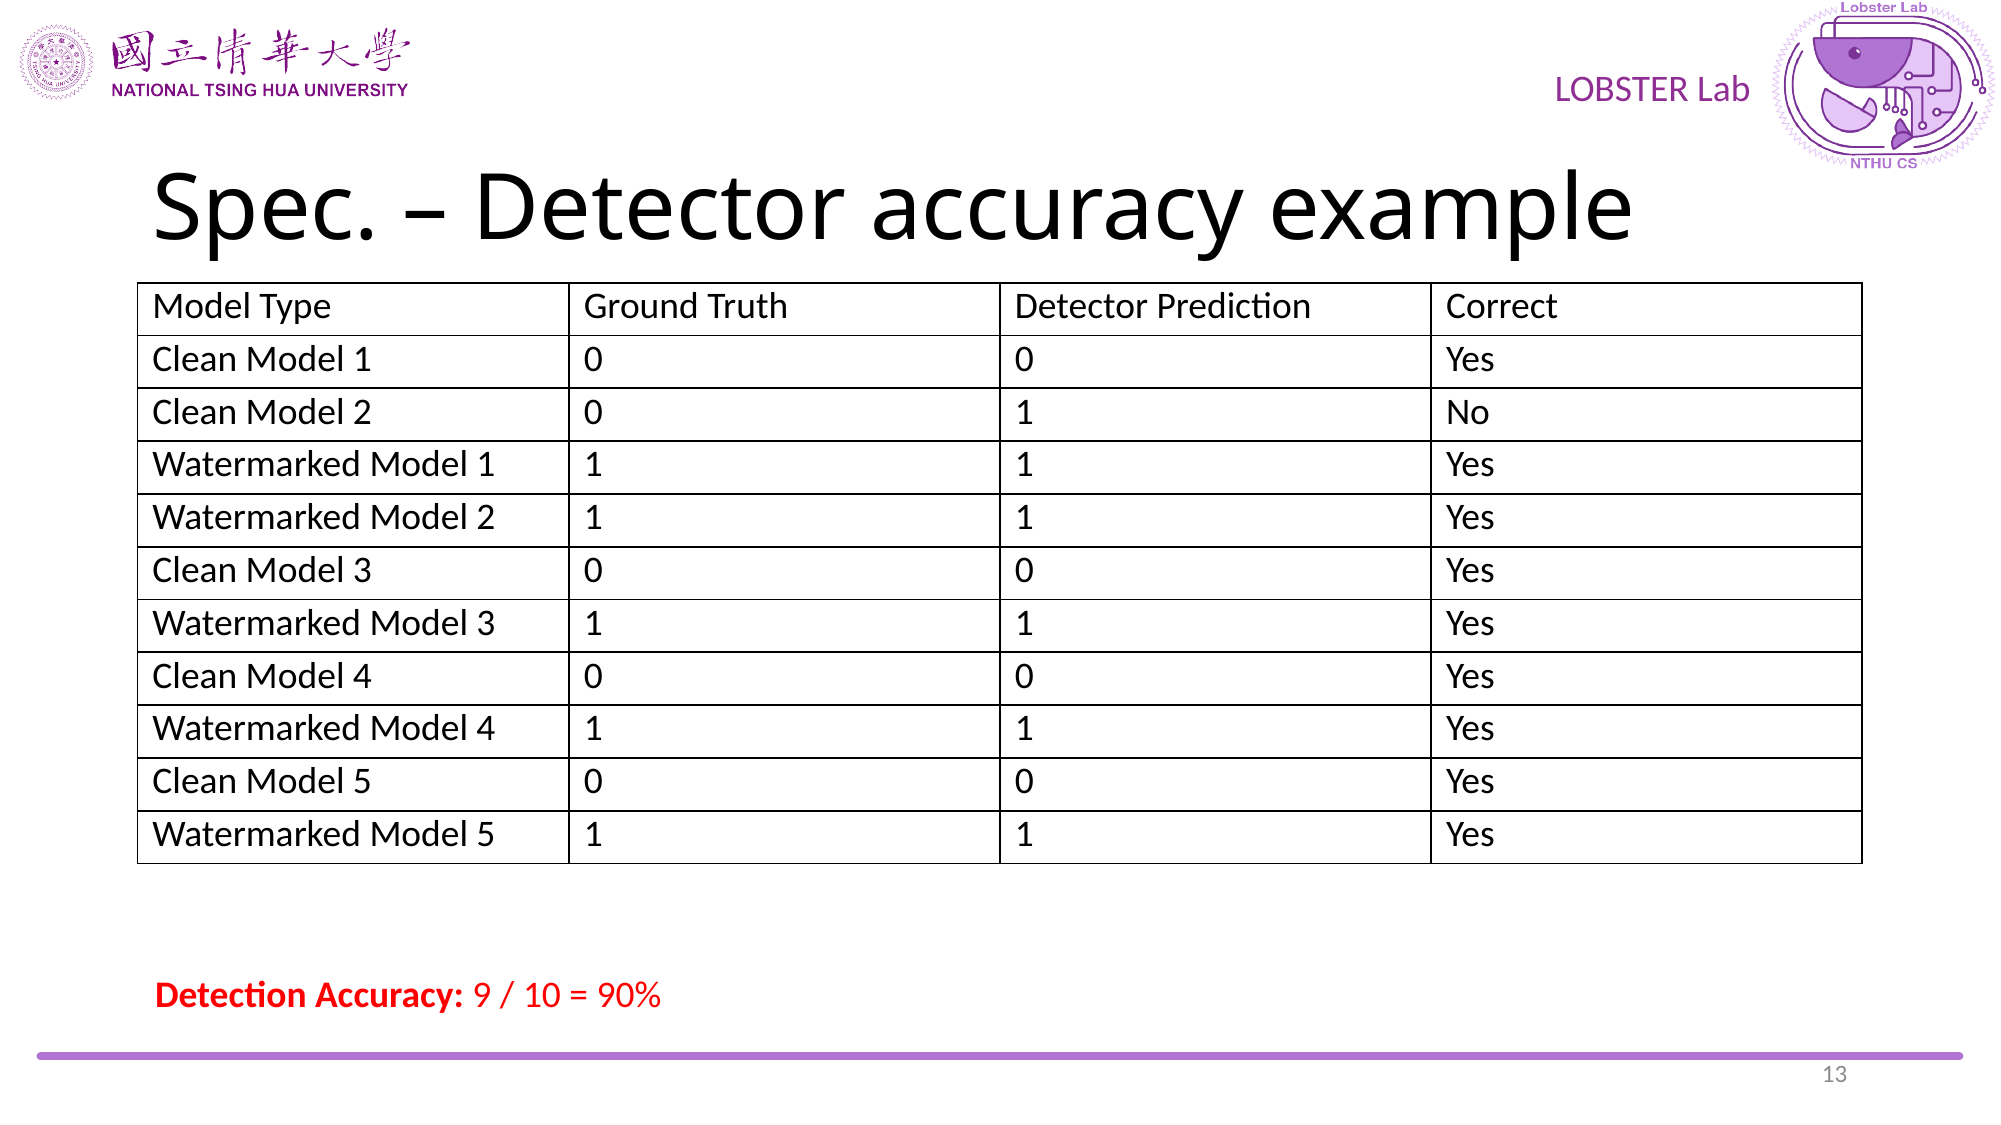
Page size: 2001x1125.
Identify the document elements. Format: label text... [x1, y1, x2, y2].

title Spec. – Detector accuracy example [137, 101, 1863, 282]
table_cell Clean Model 1 [138, 336, 568, 387]
picture [19, 24, 410, 100]
table_cell Yes [1432, 336, 1861, 387]
table_cell 0 [1001, 548, 1430, 599]
table_cell Yes [1432, 759, 1861, 810]
table_cell Yes [1432, 548, 1861, 599]
table_cell Clean Model 5 [138, 759, 568, 810]
table_cell 1 [570, 442, 999, 493]
table_cell Clean Model 3 [138, 548, 568, 599]
table_cell Clean Model 4 [138, 653, 568, 704]
table_header Model Type [138, 284, 568, 335]
table_header Ground Truth [570, 284, 999, 335]
table_cell Watermarked Model 4 [138, 706, 568, 757]
table_cell Yes [1432, 495, 1861, 546]
table_cell 0 [1001, 653, 1430, 704]
table_cell Watermarked Model 2 [138, 495, 568, 546]
picture [1767, 0, 2000, 173]
table_cell 1 [1001, 442, 1430, 493]
table_cell Yes [1432, 600, 1861, 651]
table_cell 0 [570, 759, 999, 810]
table_cell Watermarked Model 5 [138, 812, 568, 863]
table_cell 1 [1001, 389, 1430, 440]
table_cell 1 [1001, 706, 1430, 757]
table_cell 1 [1001, 495, 1430, 546]
table_cell 1 [1001, 812, 1430, 863]
table_cell 0 [1001, 759, 1430, 810]
table_cell 0 [570, 336, 999, 387]
table_cell 1 [570, 600, 999, 651]
table_cell 1 [570, 706, 999, 757]
table_header Correct [1432, 284, 1861, 335]
text_box Detection Accuracy: 9 / 10 = 90% [140, 962, 677, 1023]
table_cell 1 [570, 495, 999, 546]
table_header Detector Prediction [1001, 284, 1430, 335]
table_cell Yes [1432, 442, 1861, 493]
table_cell No [1432, 389, 1861, 440]
table_cell 0 [1001, 336, 1430, 387]
table_cell Yes [1432, 653, 1861, 704]
table_cell Watermarked Model 1 [138, 442, 568, 493]
table_cell 1 [1001, 600, 1430, 651]
slide_number 13 [1412, 1042, 1863, 1103]
table_cell 0 [570, 653, 999, 704]
table_cell Yes [1432, 812, 1861, 863]
table_cell 1 [570, 812, 999, 863]
table_cell 0 [570, 548, 999, 599]
table_cell Yes [1432, 706, 1861, 757]
table_cell Watermarked Model 3 [138, 600, 568, 651]
table_cell Clean Model 2 [138, 389, 568, 440]
table_cell 0 [570, 389, 999, 440]
